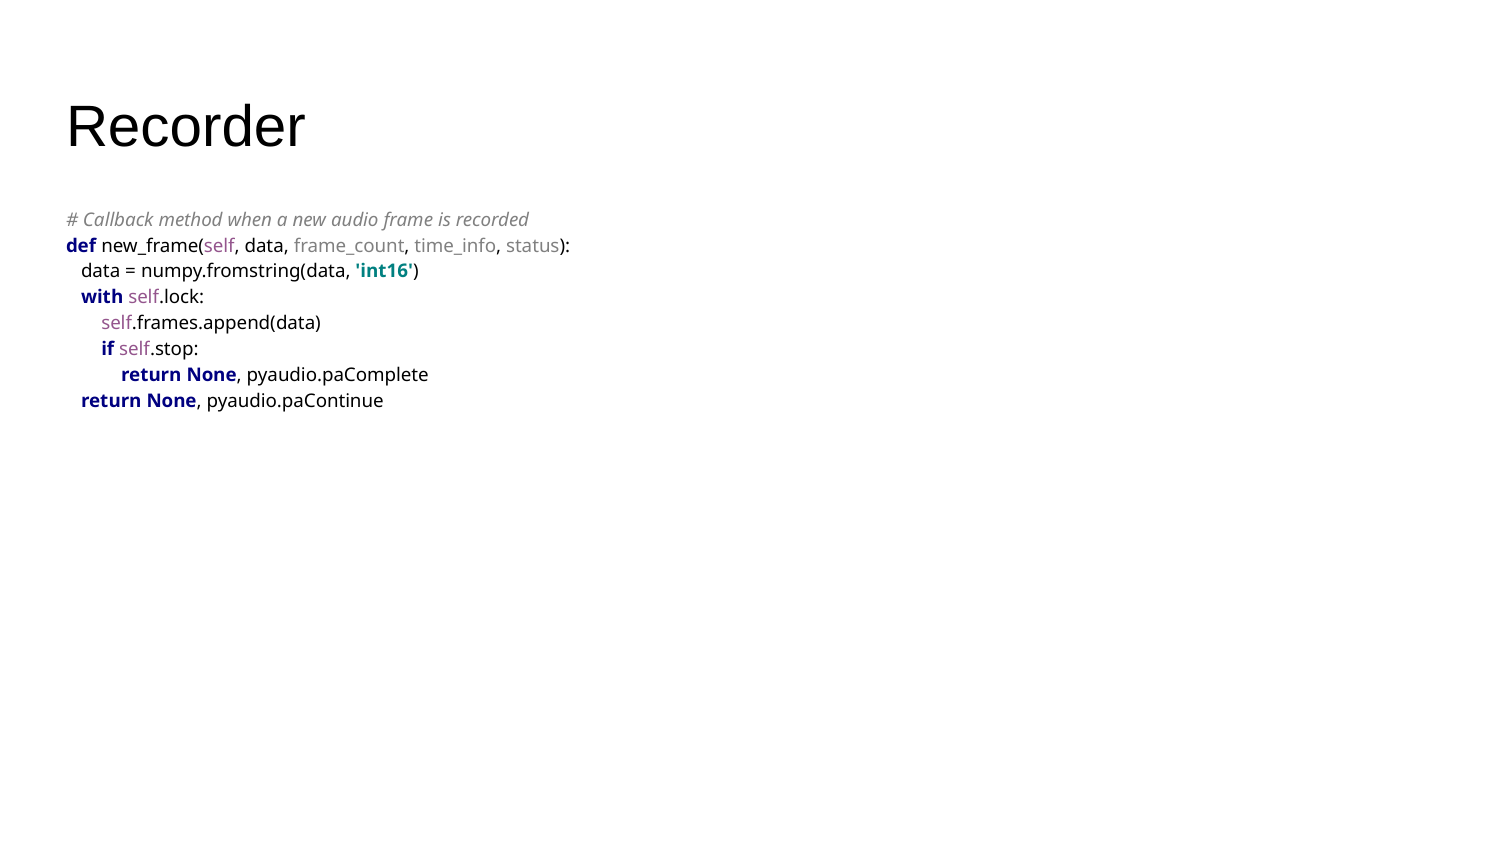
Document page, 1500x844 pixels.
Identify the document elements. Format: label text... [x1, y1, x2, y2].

title Recorder [51, 72, 1449, 167]
list # Callback method when a new audio frame is recorded def new_frame(self, data, frame_count, time_info, status): data = numpy.fromstring(data, 'int16') with self.lock: self.frames.append(data) if self.stop: return None, pyaudio.paComplete return None, pyaudio.paContinue [51, 189, 1449, 750]
